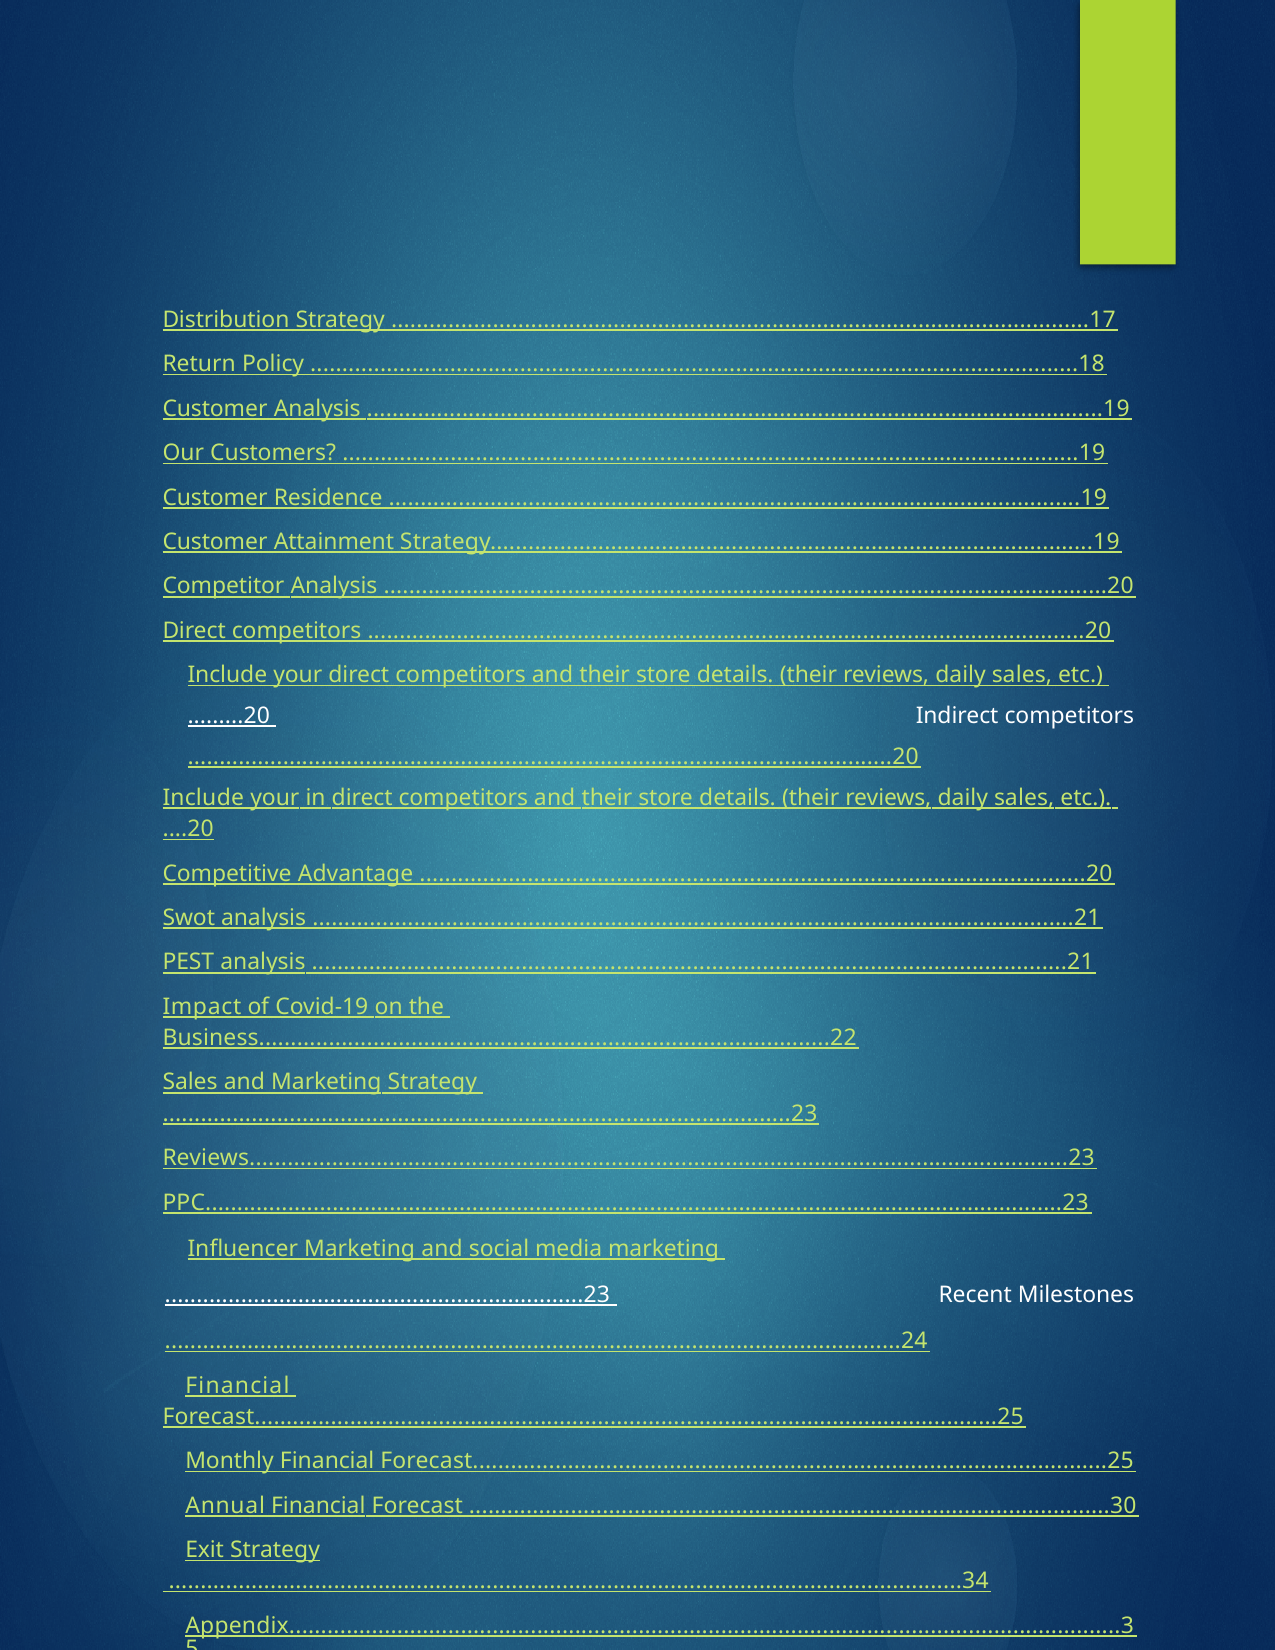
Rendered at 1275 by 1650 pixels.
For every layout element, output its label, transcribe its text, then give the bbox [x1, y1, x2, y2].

text_box Distribution Strategy ..............................................................................................................17 Return Policy .........................................................................................................................18 Customer Analysis ....................................................................................................................19 Our Customers? ....................................................................................................................19 Customer Residence .............................................................................................................19 Customer Attainment Strategy...............................................................................................19 Competitor Analysis ..................................................................................................................20 Direct competitors .................................................................................................................20 Include your direct competitors and their store details. (their reviews, daily sales, etc.) .........20 Indirect competitors ...............................................................................................................20 Include your in direct competitors and their store details. (their reviews, daily sales, etc.). ....20 Competitive Advantage .........................................................................................................20 Swot analysis ........................................................................................................................21 PEST analysis .......................................................................................................................21 Impact of Covid-19 on the Business..........................................................................................22 Sales and Marketing Strategy ...................................................................................................23 Reviews.................................................................................................................................23 PPC.......................................................................................................................................23 Influencer Marketing and social media marketing ..................................................................23 Recent Milestones ....................................................................................................................24 Financial Forecast.....................................................................................................................25 Monthly Financial Forecast....................................................................................................25 Annual Financial Forecast .....................................................................................................30 Exit Strategy .............................................................................................................................34 Appendix...................................................................................................................................35 [162, 225, 1142, 1642]
